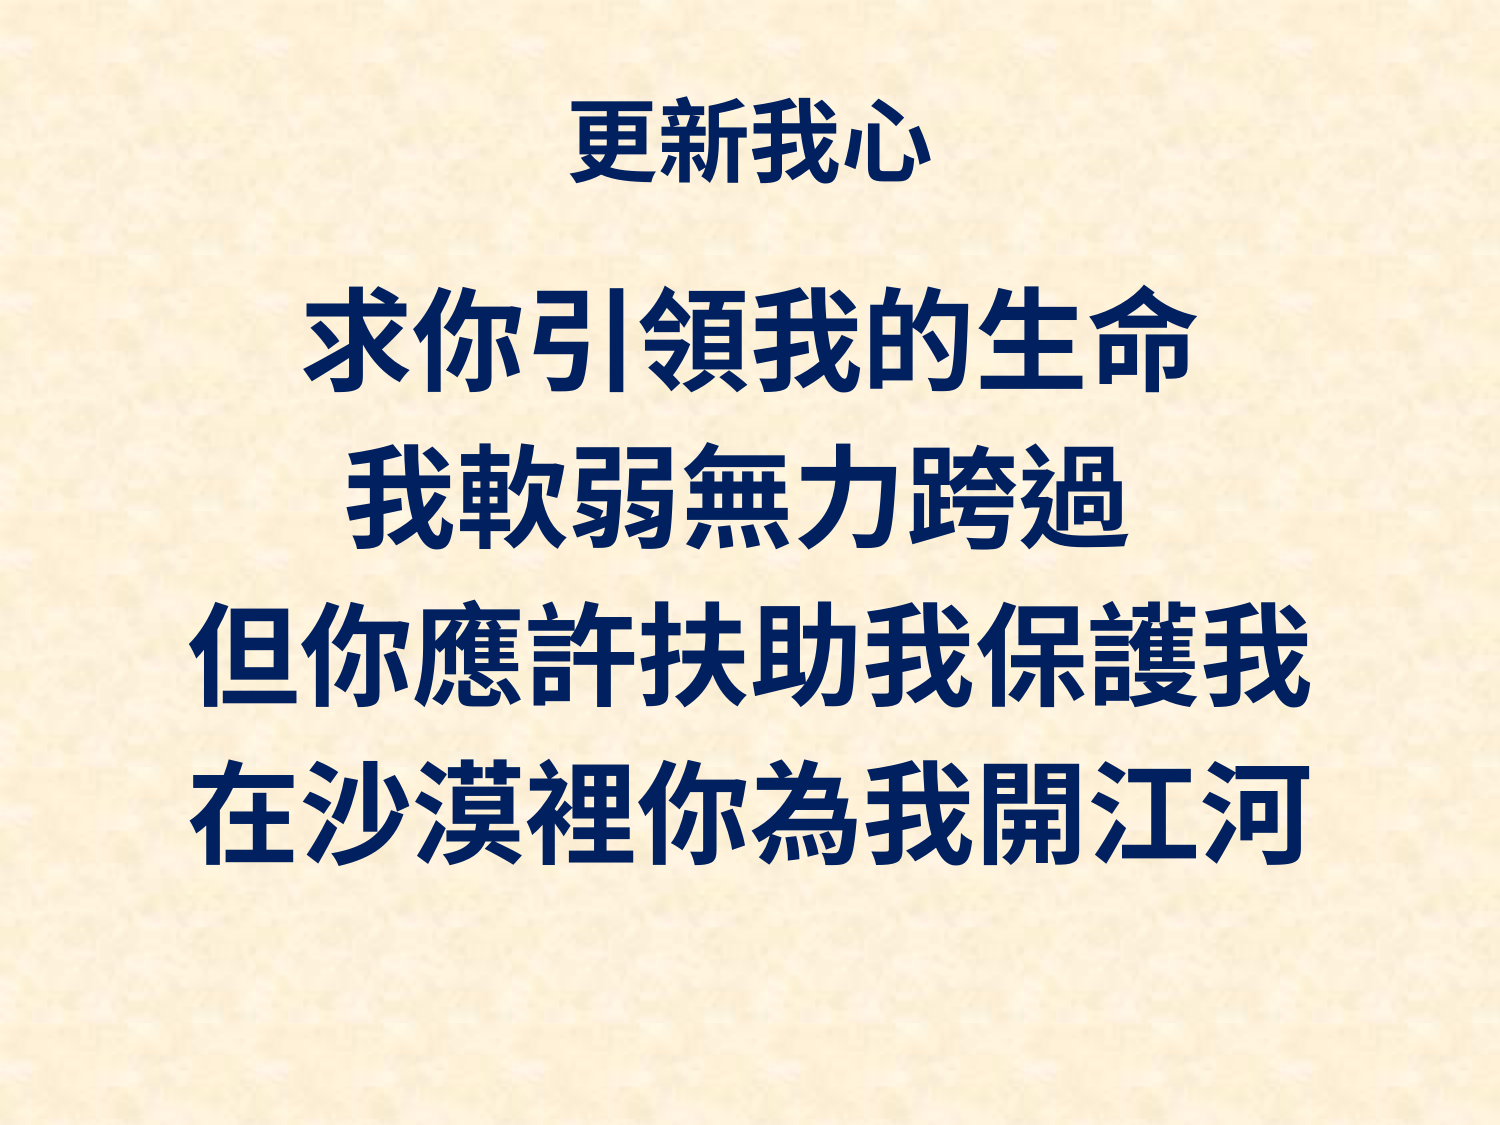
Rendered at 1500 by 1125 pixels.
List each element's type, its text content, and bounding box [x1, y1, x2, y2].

picture [0, 0, 1500, 1125]
list 求你引領我的生命 我軟弱無力跨過 但你應許扶助我保護我 在沙漠裡你為我開江河 [75, 262, 1425, 1005]
title 更新我心 [75, 45, 1425, 233]
